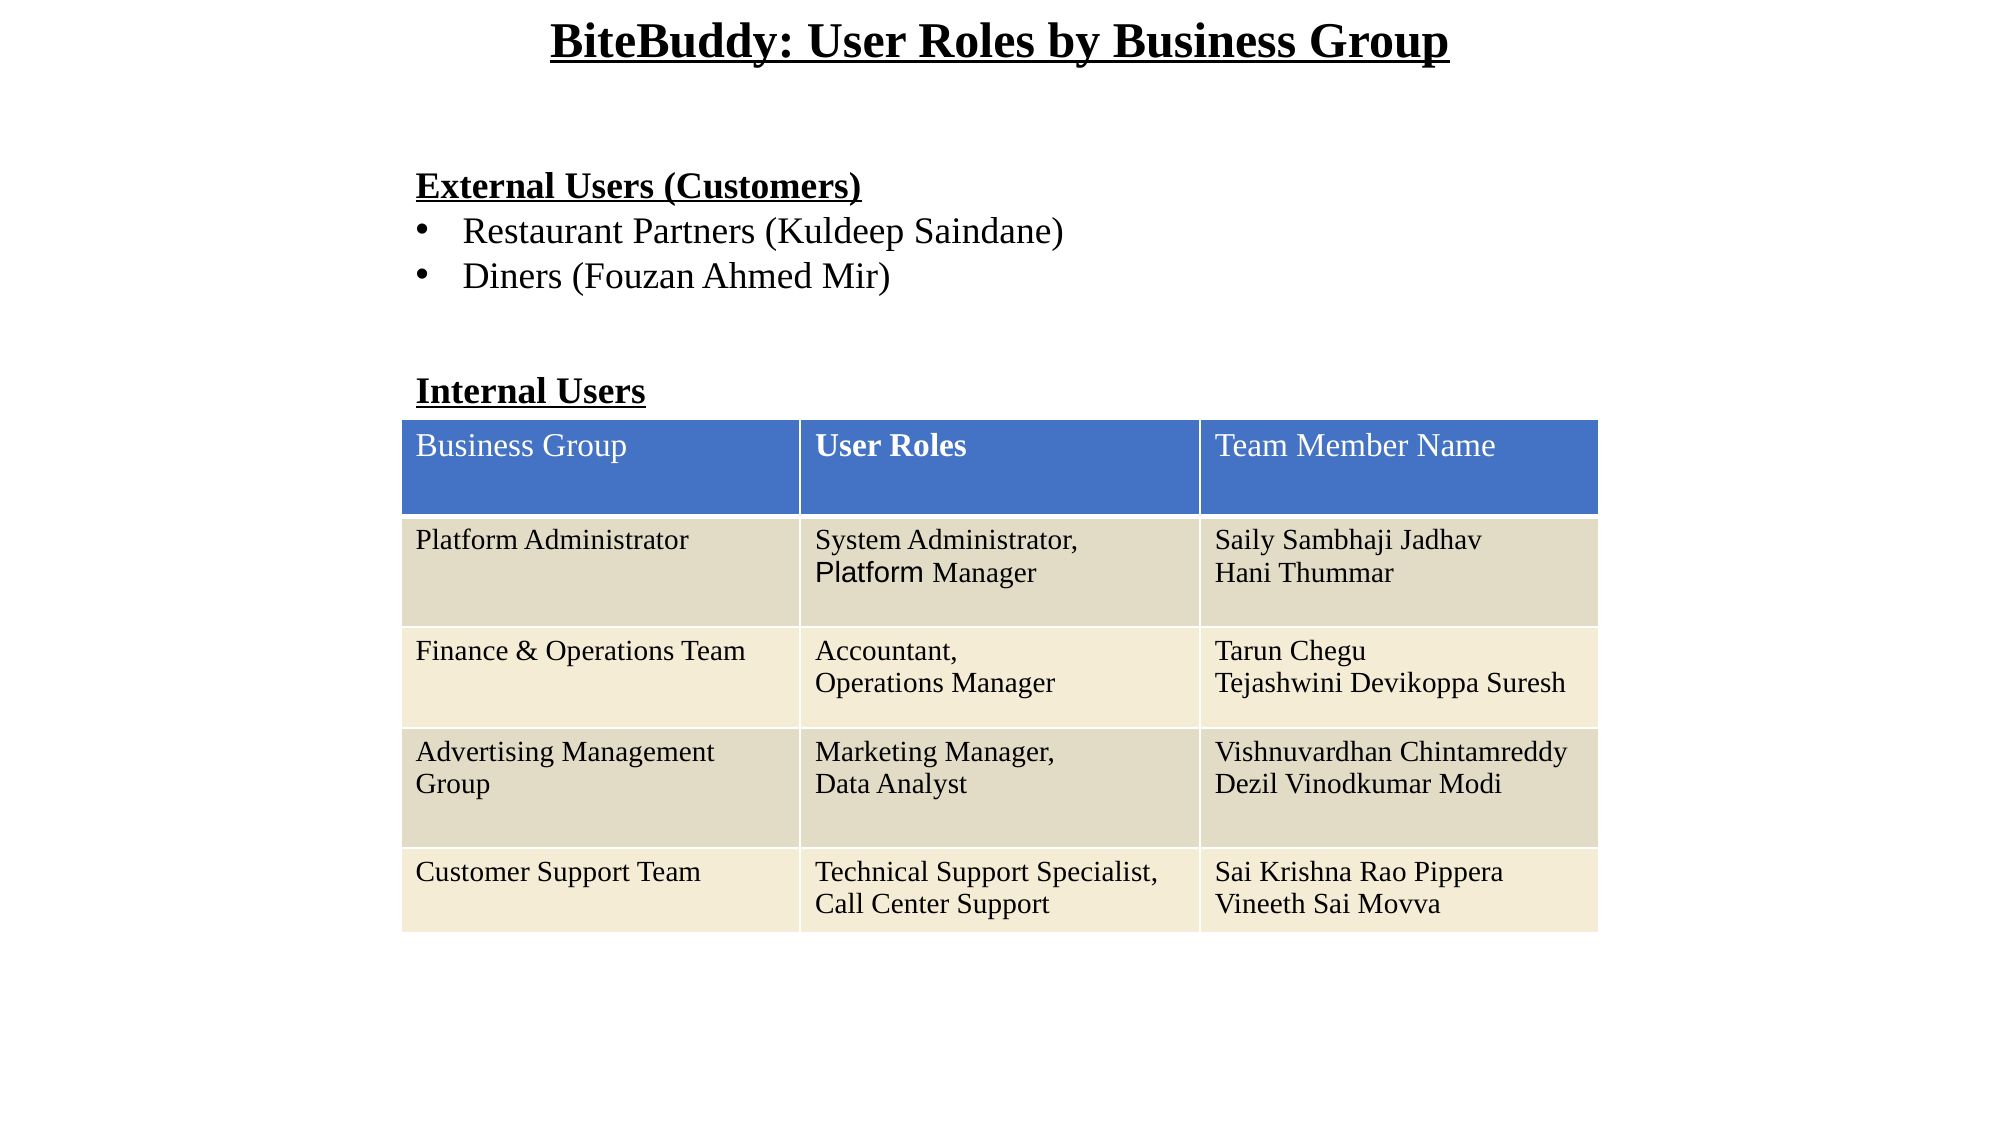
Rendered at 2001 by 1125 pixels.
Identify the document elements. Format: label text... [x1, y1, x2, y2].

table_cell Accountant, Operations Manager [801, 628, 1199, 727]
table_header Team Member Name [1201, 420, 1598, 514]
table_cell Tarun Chegu Tejashwini Devikoppa Suresh [1201, 628, 1598, 727]
table_cell Saily Sambhaji Jadhav Hani Thummar [1201, 519, 1598, 626]
table_cell Finance & Operations Team [402, 628, 799, 727]
table_cell System Administrator, Platform Manager [801, 519, 1199, 626]
table_cell Customer Support Team [402, 849, 799, 932]
table_cell Vishnuvardhan Chintamreddy Dezil Vinodkumar Modi [1201, 729, 1598, 847]
table_header Business Group [402, 420, 799, 514]
text_box External Users (Customers) Restaurant Partners (Kuldeep Saindane) Diners (Fouzan Ahmed Mir) [400, 153, 1181, 304]
table_header User Roles [801, 420, 1199, 514]
text_box Internal Users [400, 358, 1066, 419]
table_cell Sai Krishna Rao Pippera Vineeth Sai Movva [1201, 849, 1598, 932]
text_box BiteBuddy: User Roles by Business Group [0, 0, 2000, 75]
table_cell Advertising Management Group [402, 729, 799, 847]
table_cell Platform Administrator [402, 519, 799, 626]
table_cell Marketing Manager, Data Analyst [801, 729, 1199, 847]
table_cell Technical Support Specialist, Call Center Support [801, 849, 1199, 932]
